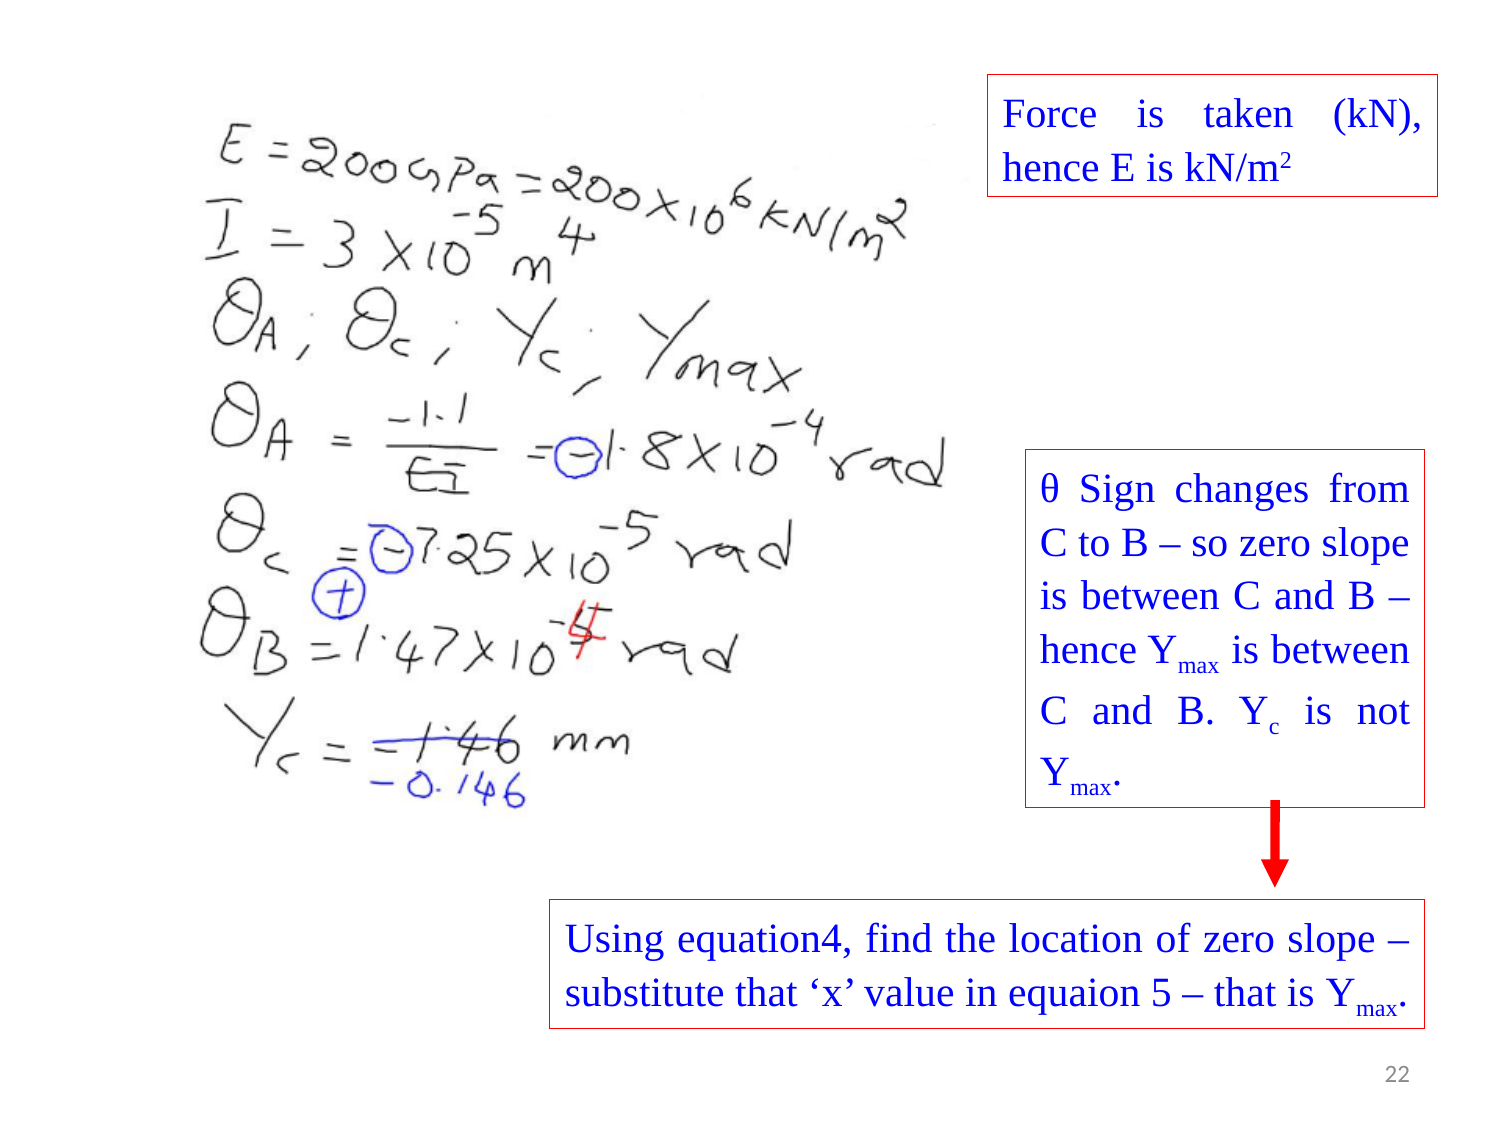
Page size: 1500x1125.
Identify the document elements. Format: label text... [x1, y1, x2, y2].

text_box Using equation4, find the location of zero slope – substitute that ‘x’ value in equaion 5 – that is Ymax. [549, 899, 1425, 1029]
picture [162, 74, 998, 840]
text_box Force is taken (kN), hence E is kN/m2 [998, 74, 1438, 197]
text_box θ Sign changes from C to B – so zero slope is between C and B – hence Ymax is between C and B. Yc is not Ymax. [1025, 449, 1425, 808]
slide_number 22 [1074, 1042, 1425, 1103]
